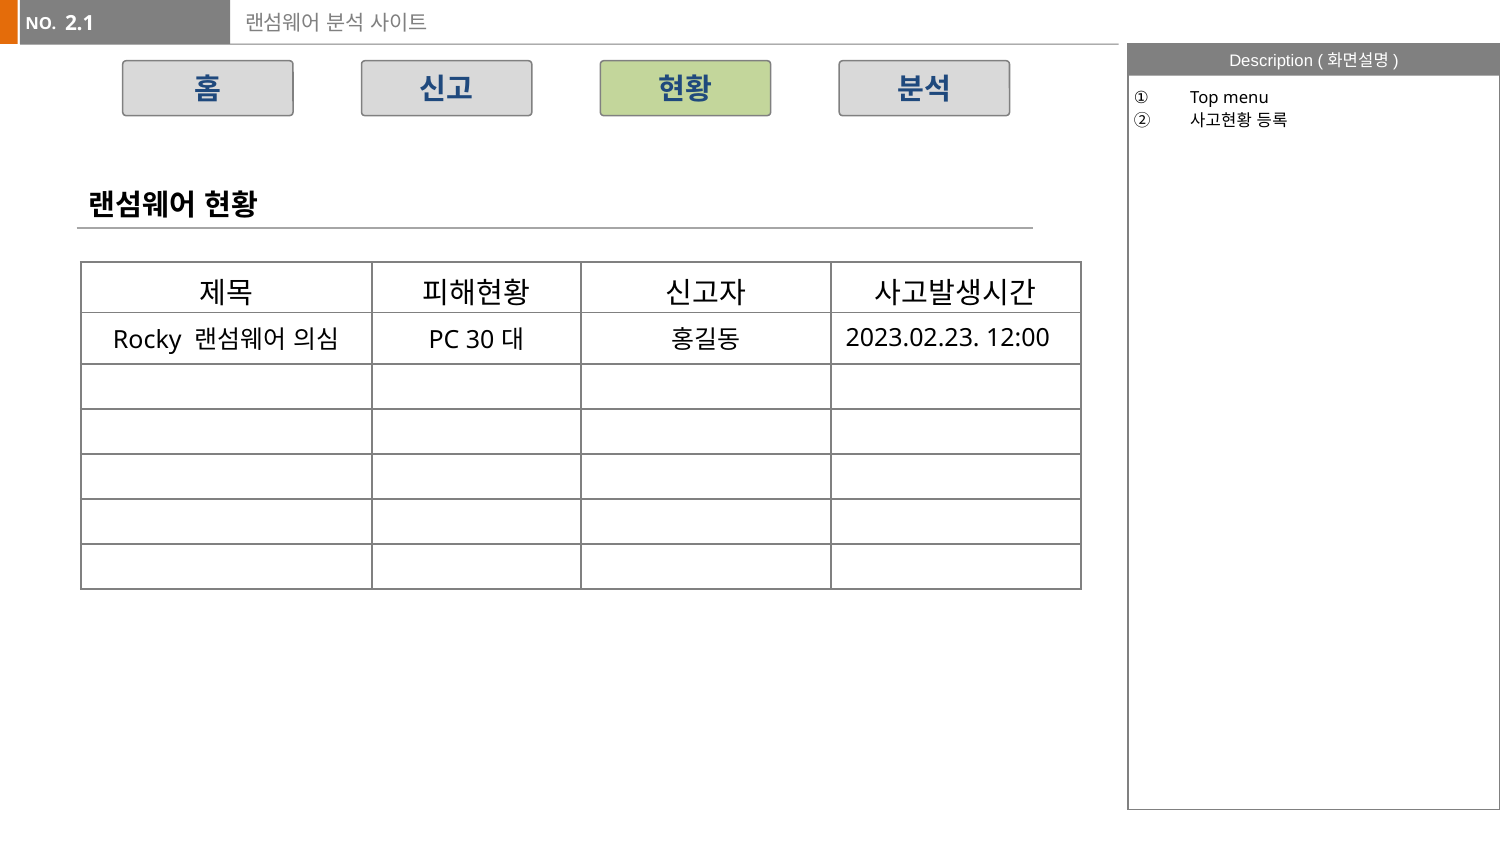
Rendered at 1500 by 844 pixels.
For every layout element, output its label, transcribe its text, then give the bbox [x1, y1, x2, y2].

text_box 현황 [598, 58, 773, 118]
table_cell [82, 365, 371, 408]
table_cell [82, 455, 371, 498]
list 2.1 [64, 2, 231, 50]
table_cell [832, 455, 1080, 498]
table_cell 2023.02.23. 12:00 [832, 313, 1080, 363]
table_cell 홍길동 [582, 313, 830, 363]
table_cell [373, 455, 580, 498]
table_header 사고발생시간 [832, 263, 1080, 312]
table_cell [582, 455, 830, 498]
table_header 제목 [82, 263, 371, 312]
table_cell [373, 410, 580, 453]
text_box 랜섬웨어 현황 [73, 161, 274, 229]
table_cell [82, 500, 371, 543]
table_cell [582, 545, 830, 588]
table_cell [582, 410, 830, 453]
table_cell [82, 410, 371, 453]
table_cell [373, 545, 580, 588]
text_box 홈 [120, 58, 296, 118]
table_cell [82, 545, 371, 588]
table_cell PC 30대 [373, 313, 580, 363]
table_cell Rocky 랜섬웨어 의심 [82, 313, 371, 363]
table_cell [373, 365, 580, 408]
table_header 피해현황 [373, 263, 580, 312]
table_cell [373, 500, 580, 543]
table_cell [832, 500, 1080, 543]
table_cell [582, 500, 830, 543]
list Top menu 사고현황 등록 [1128, 79, 1500, 812]
table_cell [582, 365, 830, 408]
table_header 신고자 [582, 263, 830, 312]
text_box 신고 [359, 58, 534, 118]
table_cell [832, 545, 1080, 588]
table_cell [832, 365, 1080, 408]
table_cell [832, 410, 1080, 453]
title 랜섬웨어 분석 사이트 [230, 2, 1117, 51]
text_box 분석 [837, 58, 1012, 118]
